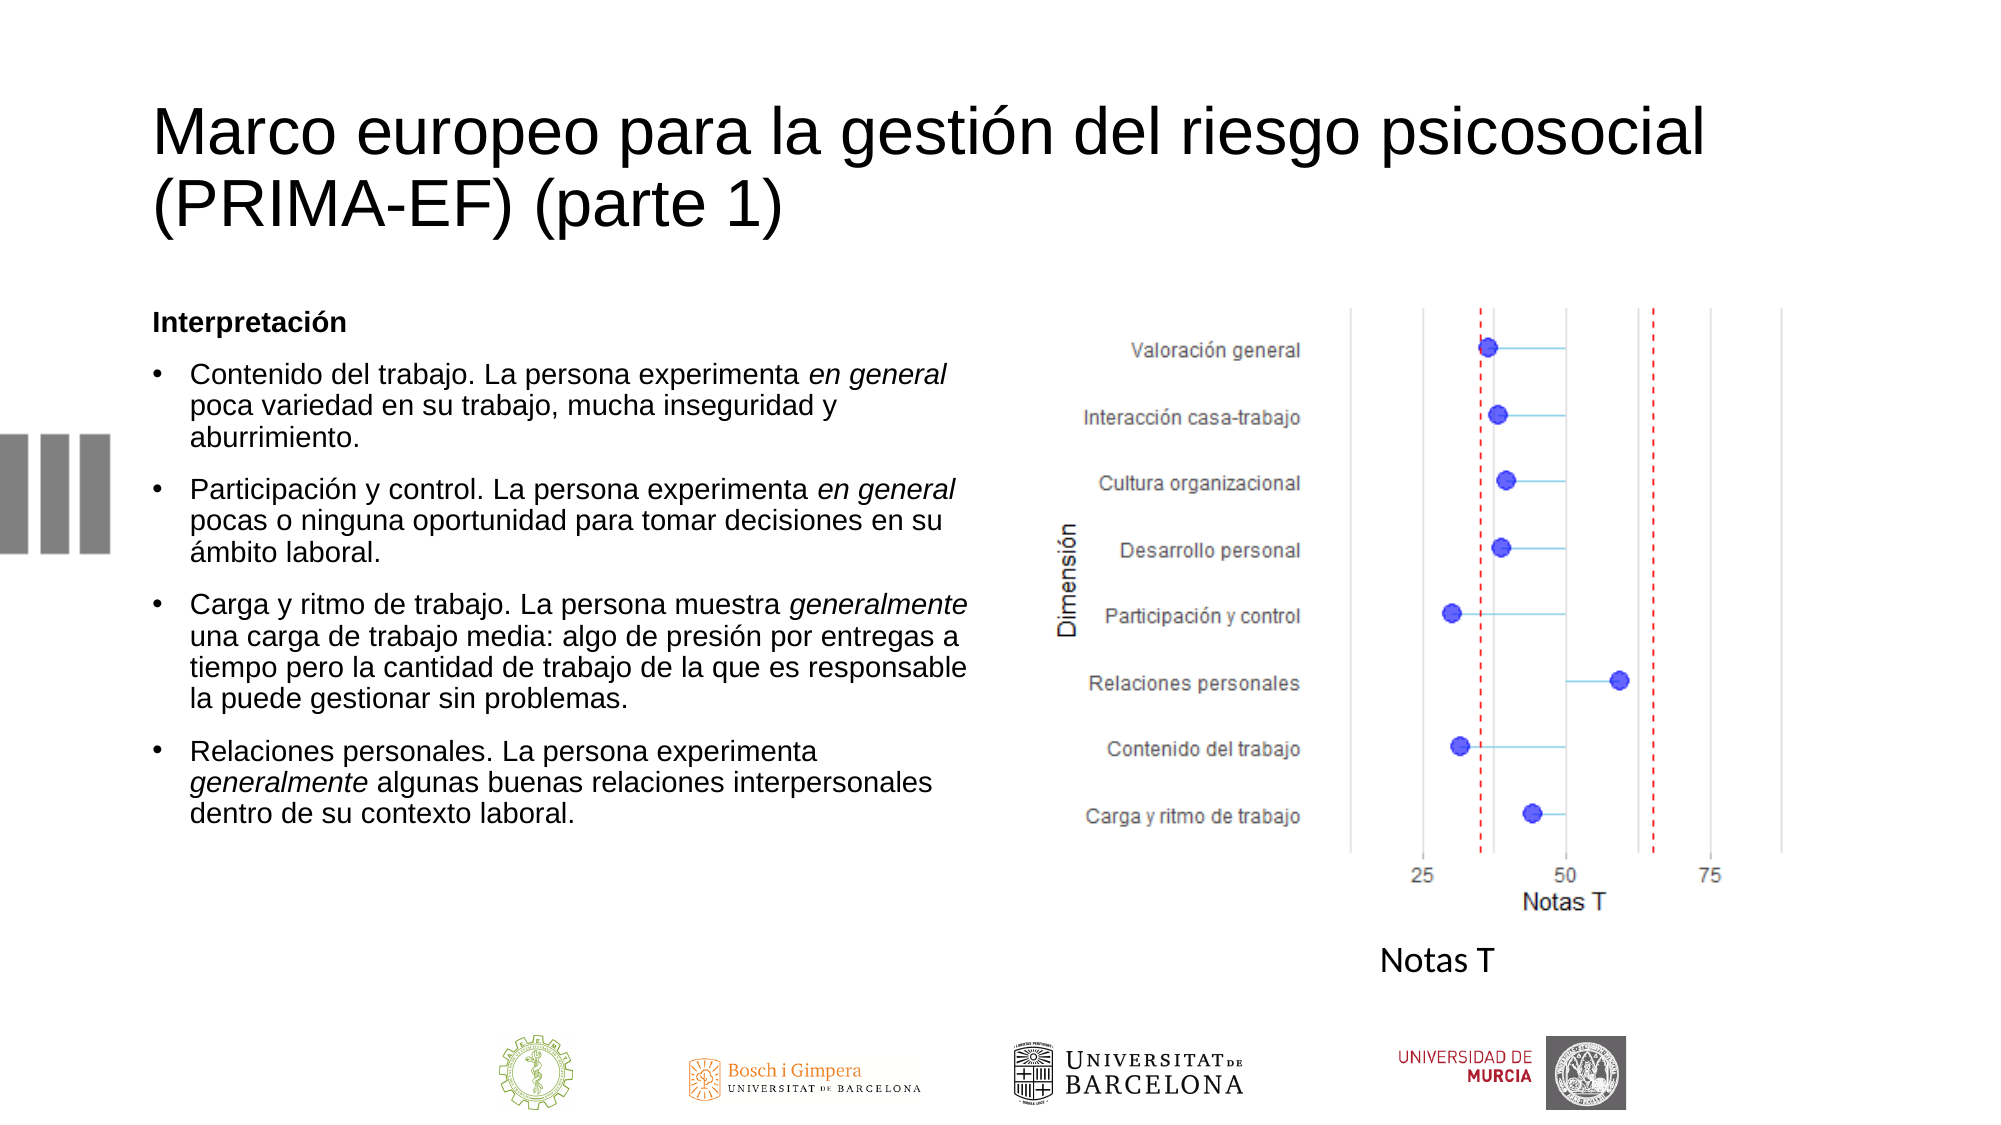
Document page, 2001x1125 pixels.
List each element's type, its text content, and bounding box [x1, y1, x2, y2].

picture [499, 1035, 573, 1110]
text_box Notas T [1012, 927, 1863, 1011]
picture [1043, 297, 1832, 928]
picture [1014, 1042, 1243, 1105]
title Marco europeo para la gestión del riesgo psicosocial (PRIMA-EF) (parte 1) [137, 59, 1863, 278]
list Interpretación Contenido del trabajo. La persona experimenta en general poca variedad en su trabajo, mucha inseguridad y aburrimiento. Participación y control. La persona experimenta en general pocas o ninguna oportunidad para tomar decisiones en su ámbito laboral. Carga y ritmo de trabajo. La persona muestra generalmente una carga de trabajo media: algo de presión por entregas a tiempo pero la cantidad de trabajo de la que es responsable la puede gestionar sin problemas. Relaciones personales. La persona experimenta generalmente algunas buenas relaciones interpersonales dentro de su contexto laboral. [137, 299, 988, 1014]
picture [1331, 1036, 1627, 1110]
picture [0, 420, 123, 563]
picture [684, 1031, 926, 1125]
